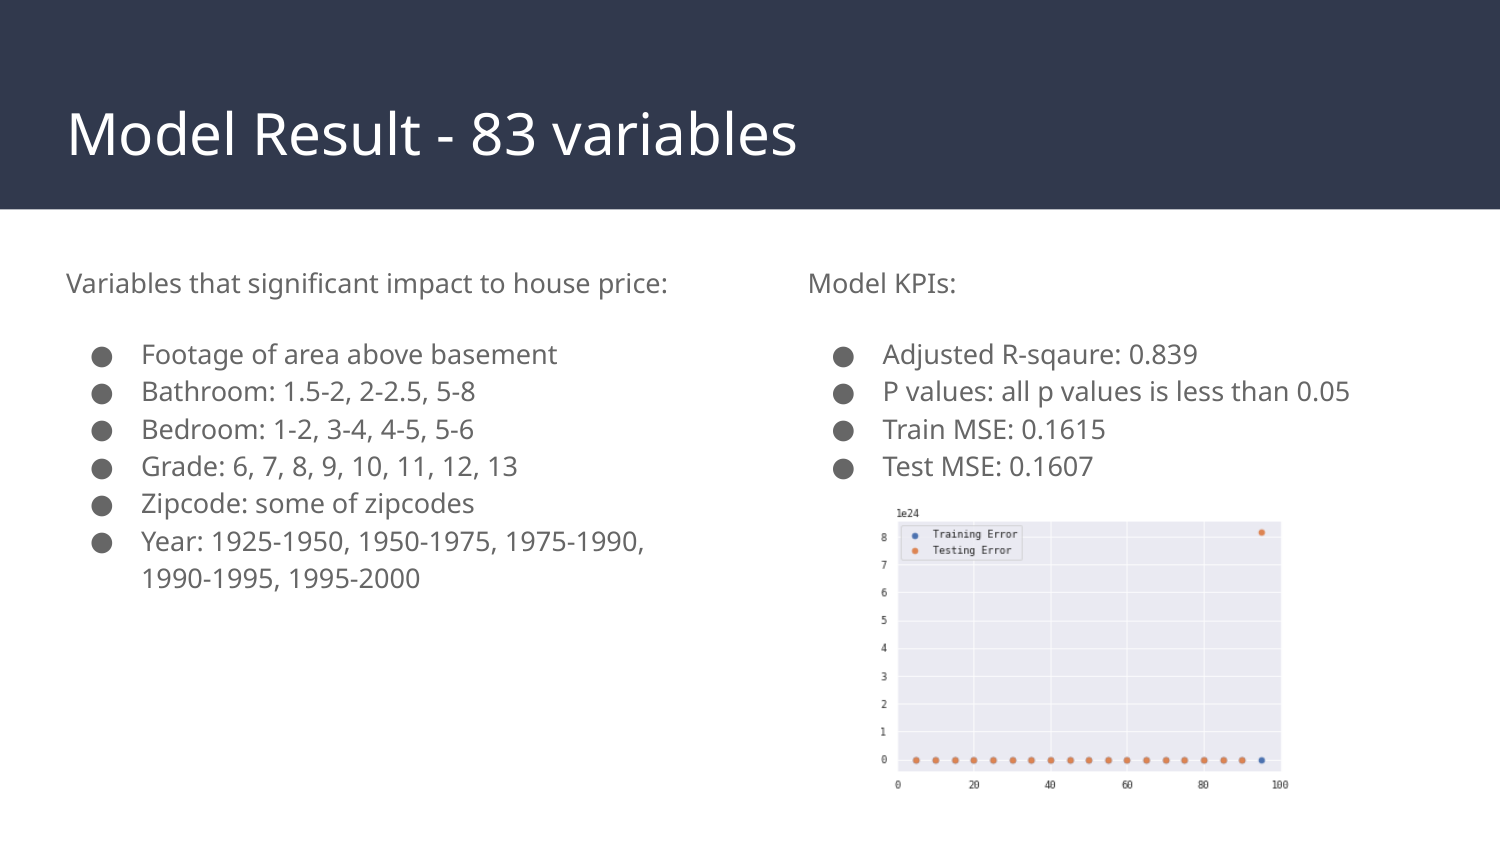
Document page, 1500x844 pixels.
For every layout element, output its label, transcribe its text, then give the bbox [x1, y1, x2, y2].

list Model KPIs: Adjusted R-sqaure: 0.839 P values: all p values is less than 0.05 Train MSE: 0.1615 Test MSE: 0.1607 [792, 247, 1449, 752]
list Variables that significant impact to house price: Footage of area above basement Bathroom: 1.5-2, 2-2.5, 5-8 Bedroom: 1-2, 3-4, 4-5, 5-6 Grade: 6, 7, 8, 9, 10, 11, 12, 13 Zipcode: some of zipcodes Year: 1925-1950, 1950-1975, 1975-1990, 1990-1995, 1995-2000 [51, 247, 708, 752]
title Model Result - 83 variables [51, 82, 1449, 185]
picture [872, 500, 1297, 799]
